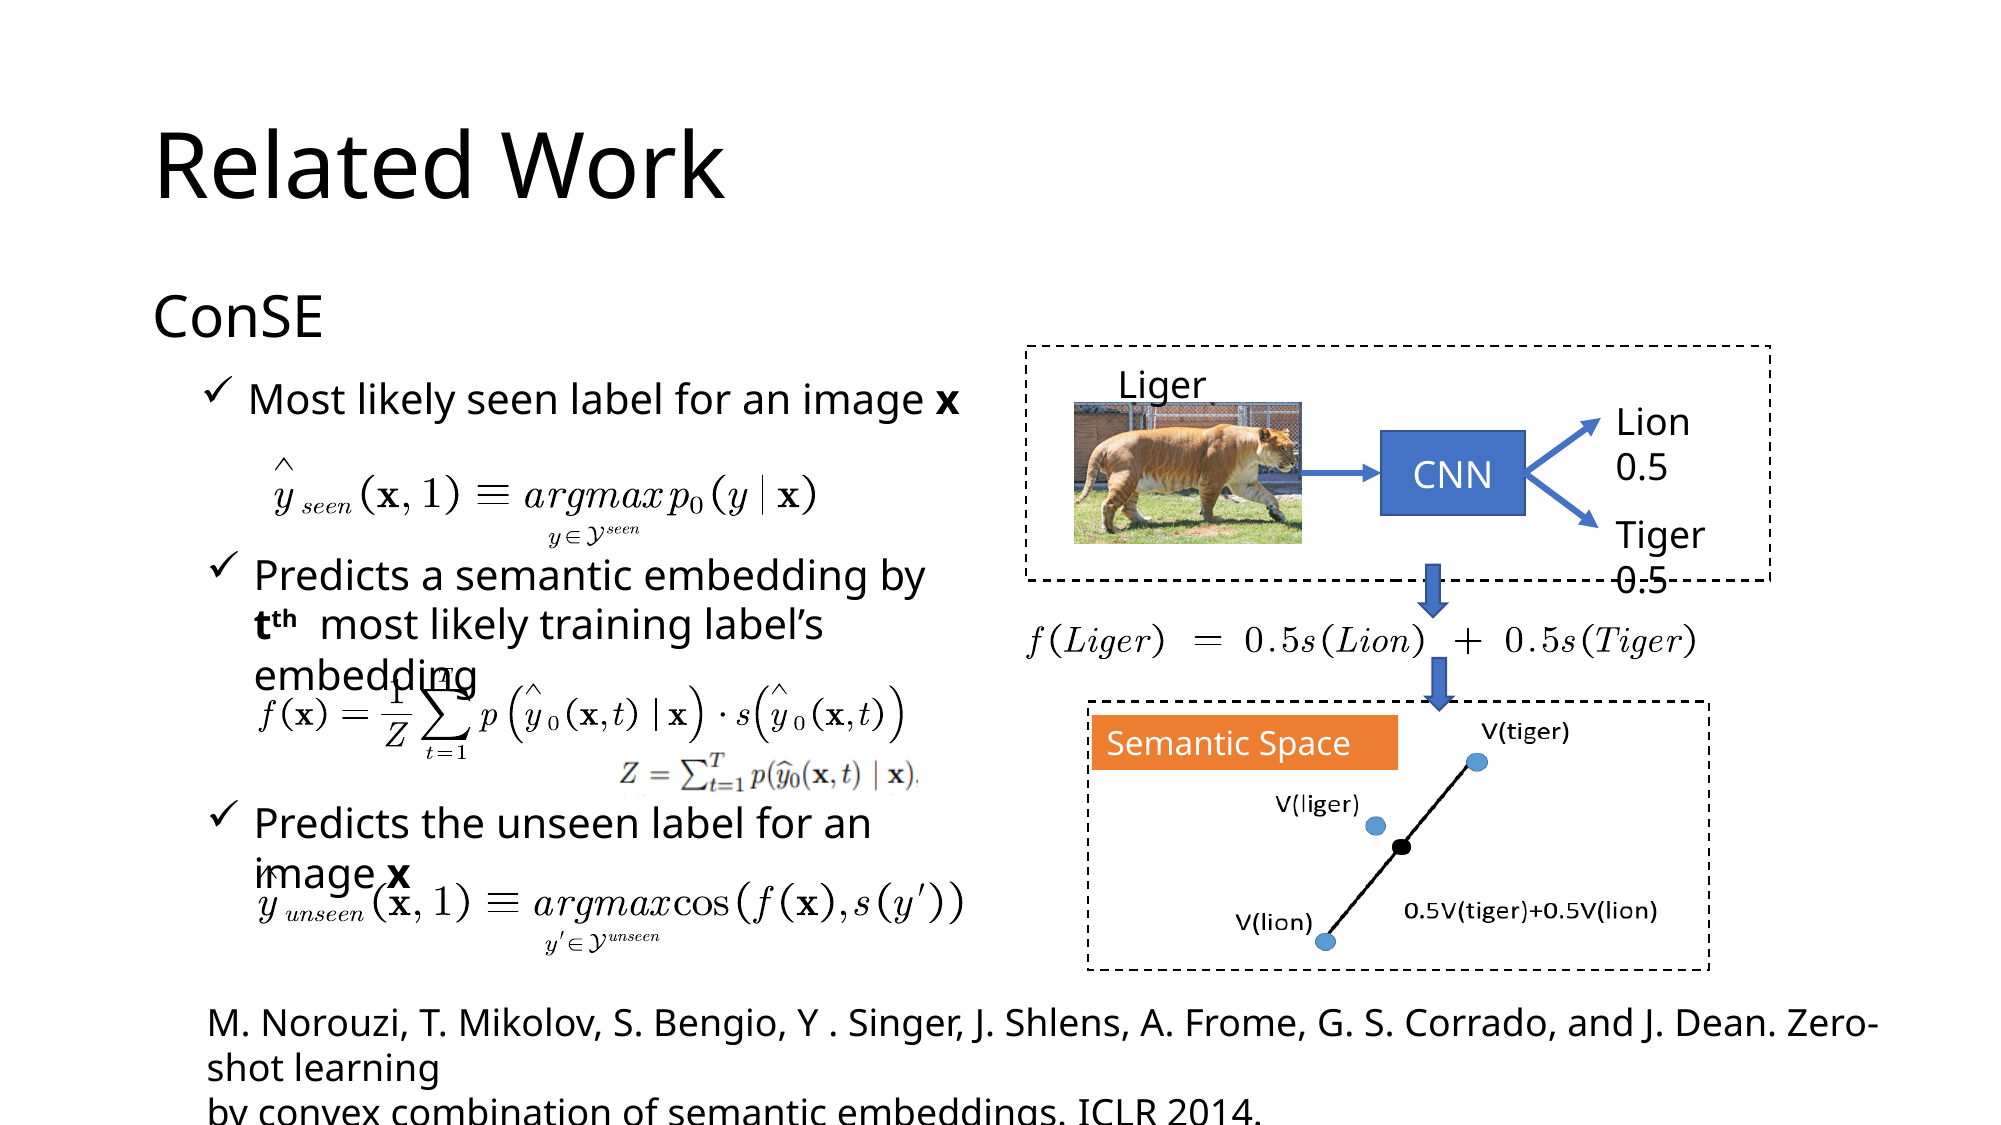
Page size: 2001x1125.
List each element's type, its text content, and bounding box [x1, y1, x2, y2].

list ConSE [137, 279, 1863, 959]
title Related Work [137, 59, 1863, 278]
text_box [1416, 581, 1450, 614]
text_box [274, 450, 819, 560]
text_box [258, 859, 966, 967]
picture [612, 747, 918, 796]
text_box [1087, 701, 1709, 970]
text_box Predicts a semantic embedding by tth most likely training label’s embedding [191, 540, 972, 706]
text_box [1026, 614, 1698, 671]
text_box Predicts the unseen label for an image x [191, 789, 989, 950]
text_box [1422, 671, 1456, 701]
text_box M. Norouzi, T. Mikolov, S. Bengio, Y . Singer, J. Shlens, A. Frome, G. S. Corrado, and J. Dean. Zero-shot learning by convex combination of semantic embeddings. ICLR 2014. [191, 991, 1905, 1125]
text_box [1026, 345, 1771, 581]
text_box Most likely seen label for an image x [186, 365, 1026, 476]
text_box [258, 660, 907, 772]
